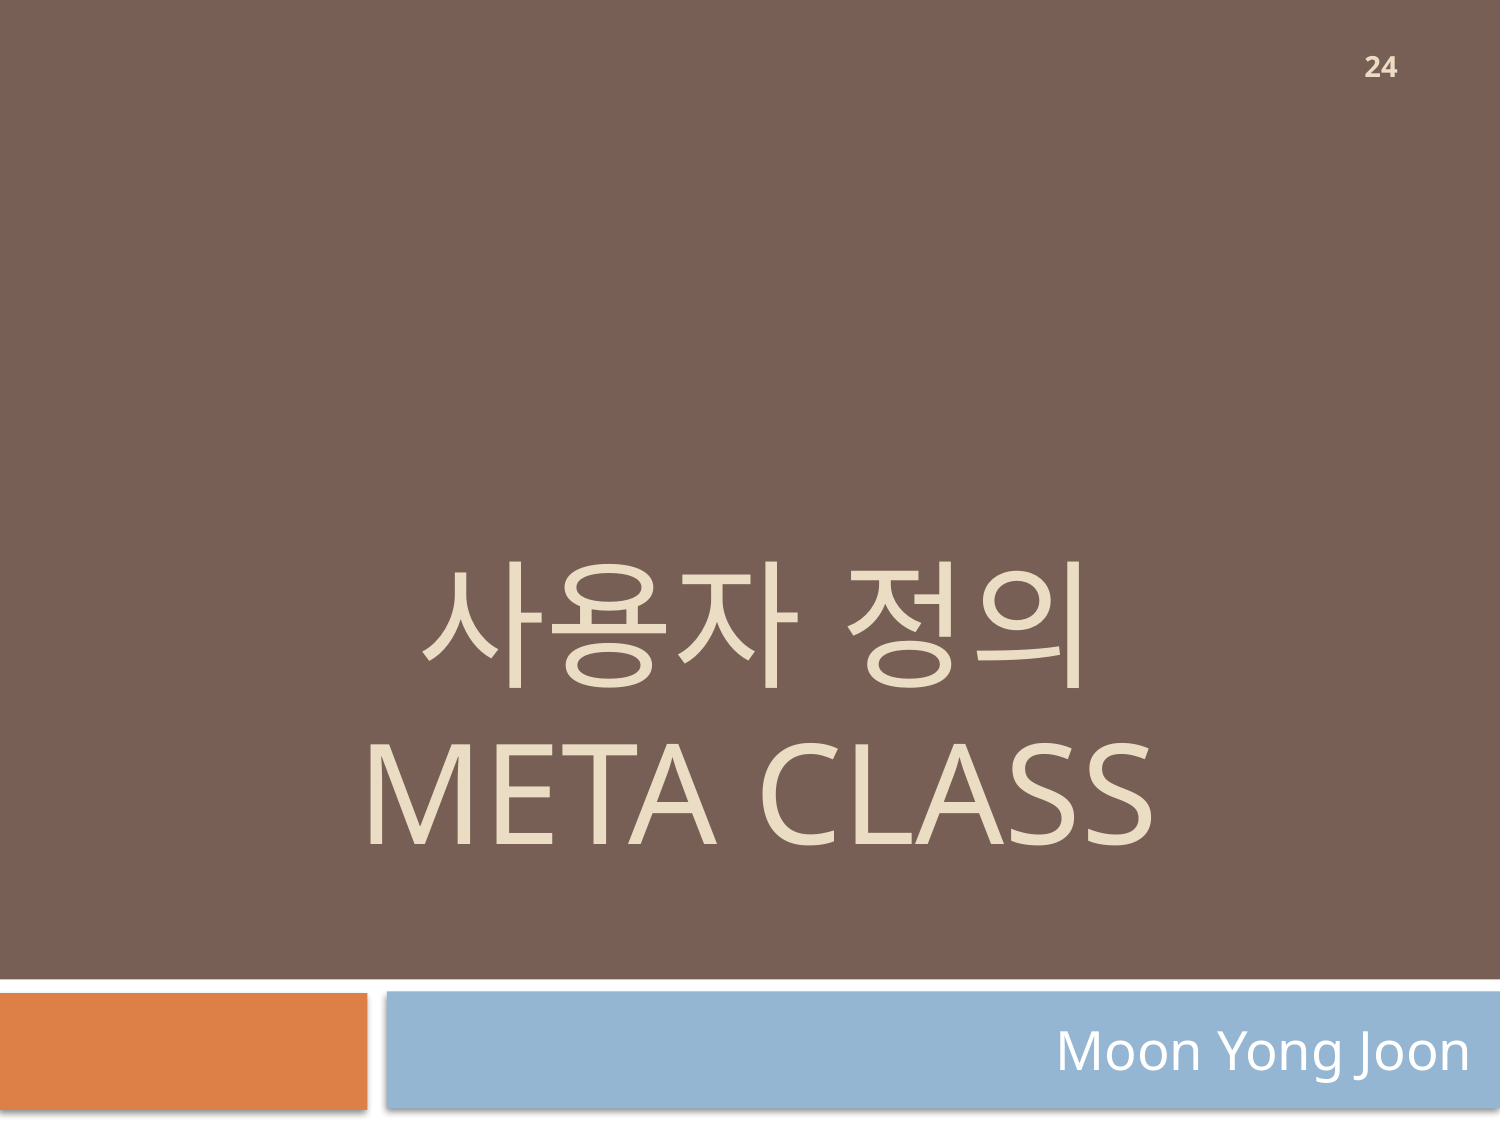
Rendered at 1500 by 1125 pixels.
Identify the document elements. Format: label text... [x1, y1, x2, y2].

title 사용자 정의 meta class [135, 149, 1380, 880]
slide_number 24 [1312, 37, 1450, 100]
subtitle Moon Yong Joon [387, 992, 1488, 1105]
